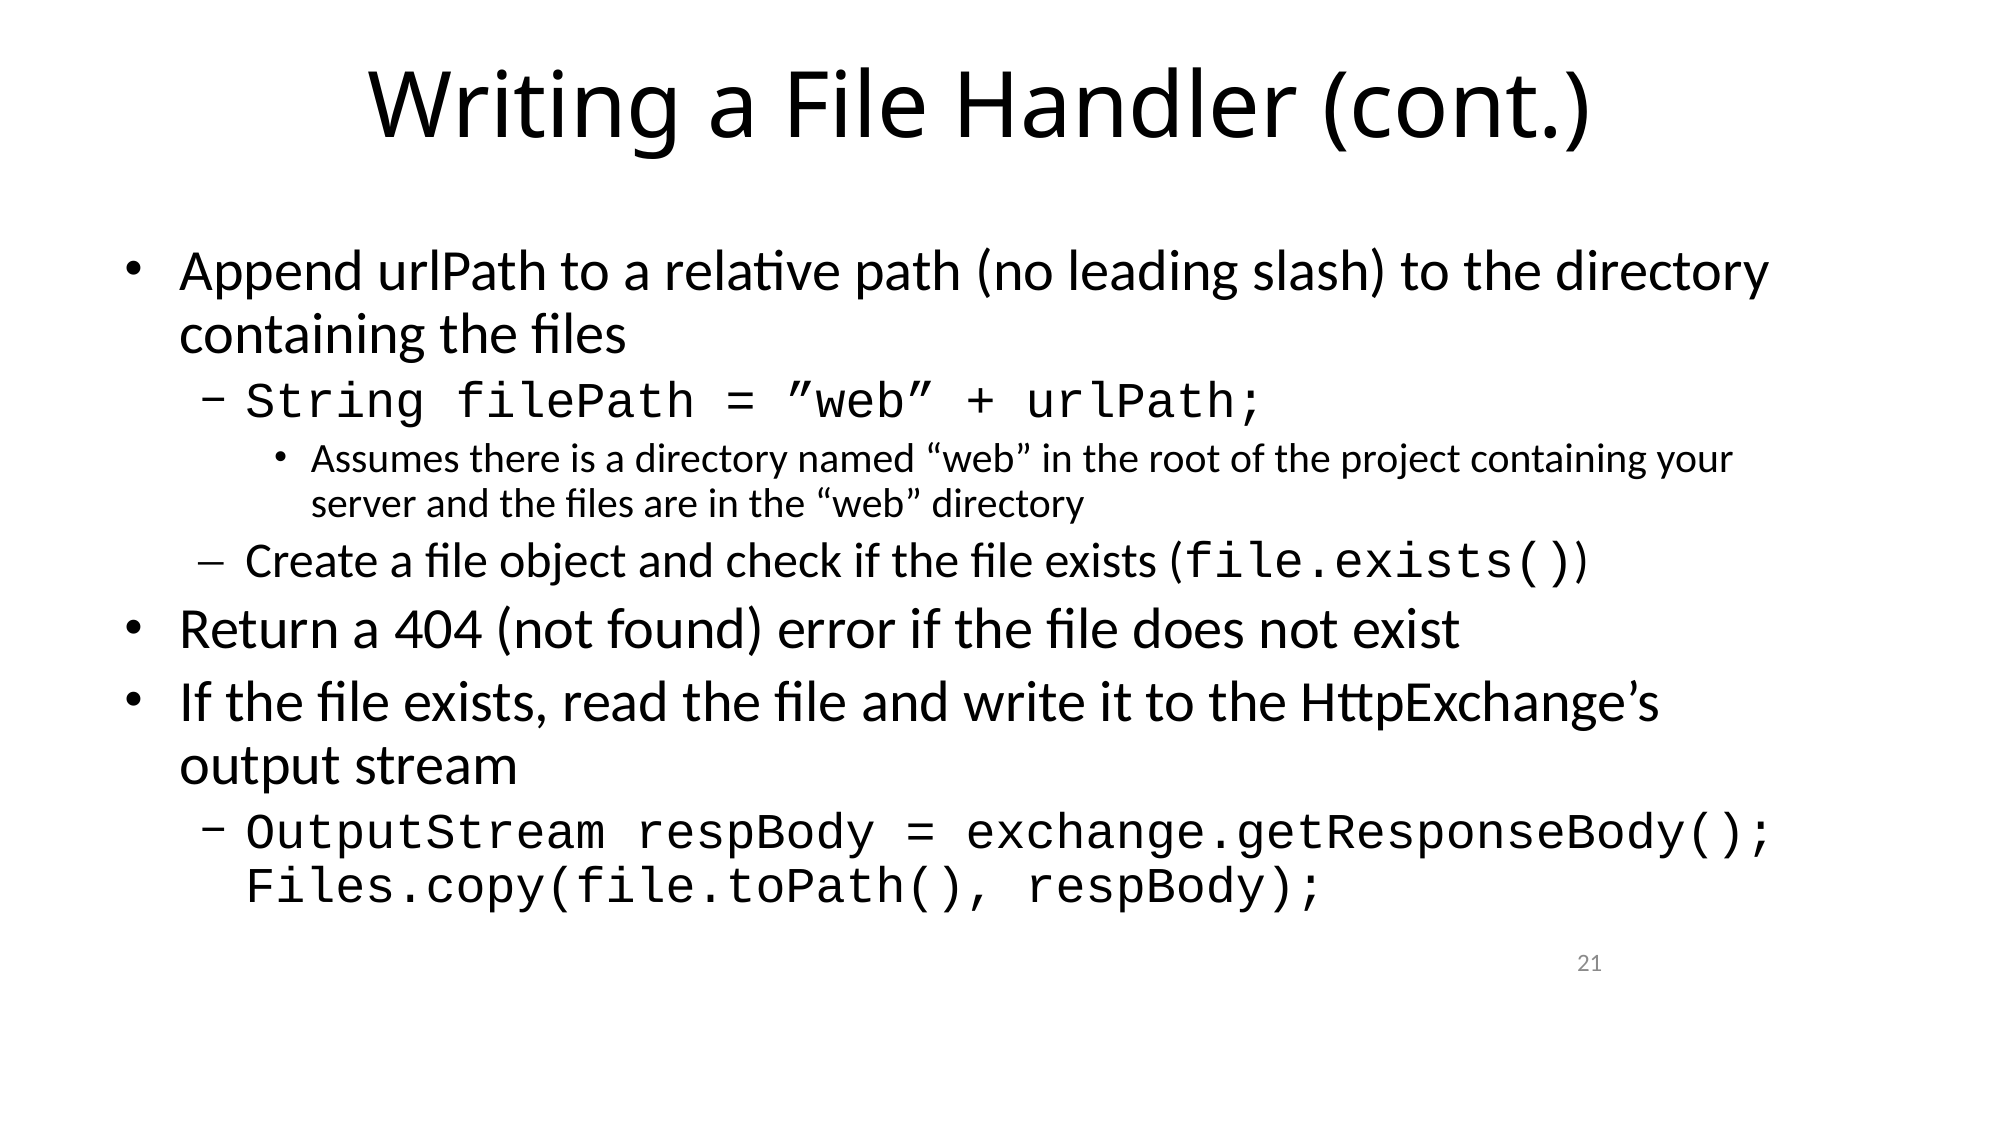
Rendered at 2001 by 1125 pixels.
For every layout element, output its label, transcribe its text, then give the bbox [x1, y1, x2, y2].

list Append urlPath to a relative path (no leading slash) to the directory containing the files String filePath = ”web” + urlPath; Assumes there is a directory named “web” in the root of the project containing your server and the files are in the “web” directory Create a file object and check if the file exists (file.exists()) Return a 404 (not found) error if the file does not exist If the file exists, read the file and write it to the HttpExchange’s output stream OutputStream respBody = exchange.getResponseBody(); Files.copy(file.toPath(), respBody); [108, 233, 1799, 908]
title Writing a File Handler (cont.) [342, 14, 1618, 202]
slide_number 21 [1305, 939, 1618, 1015]
